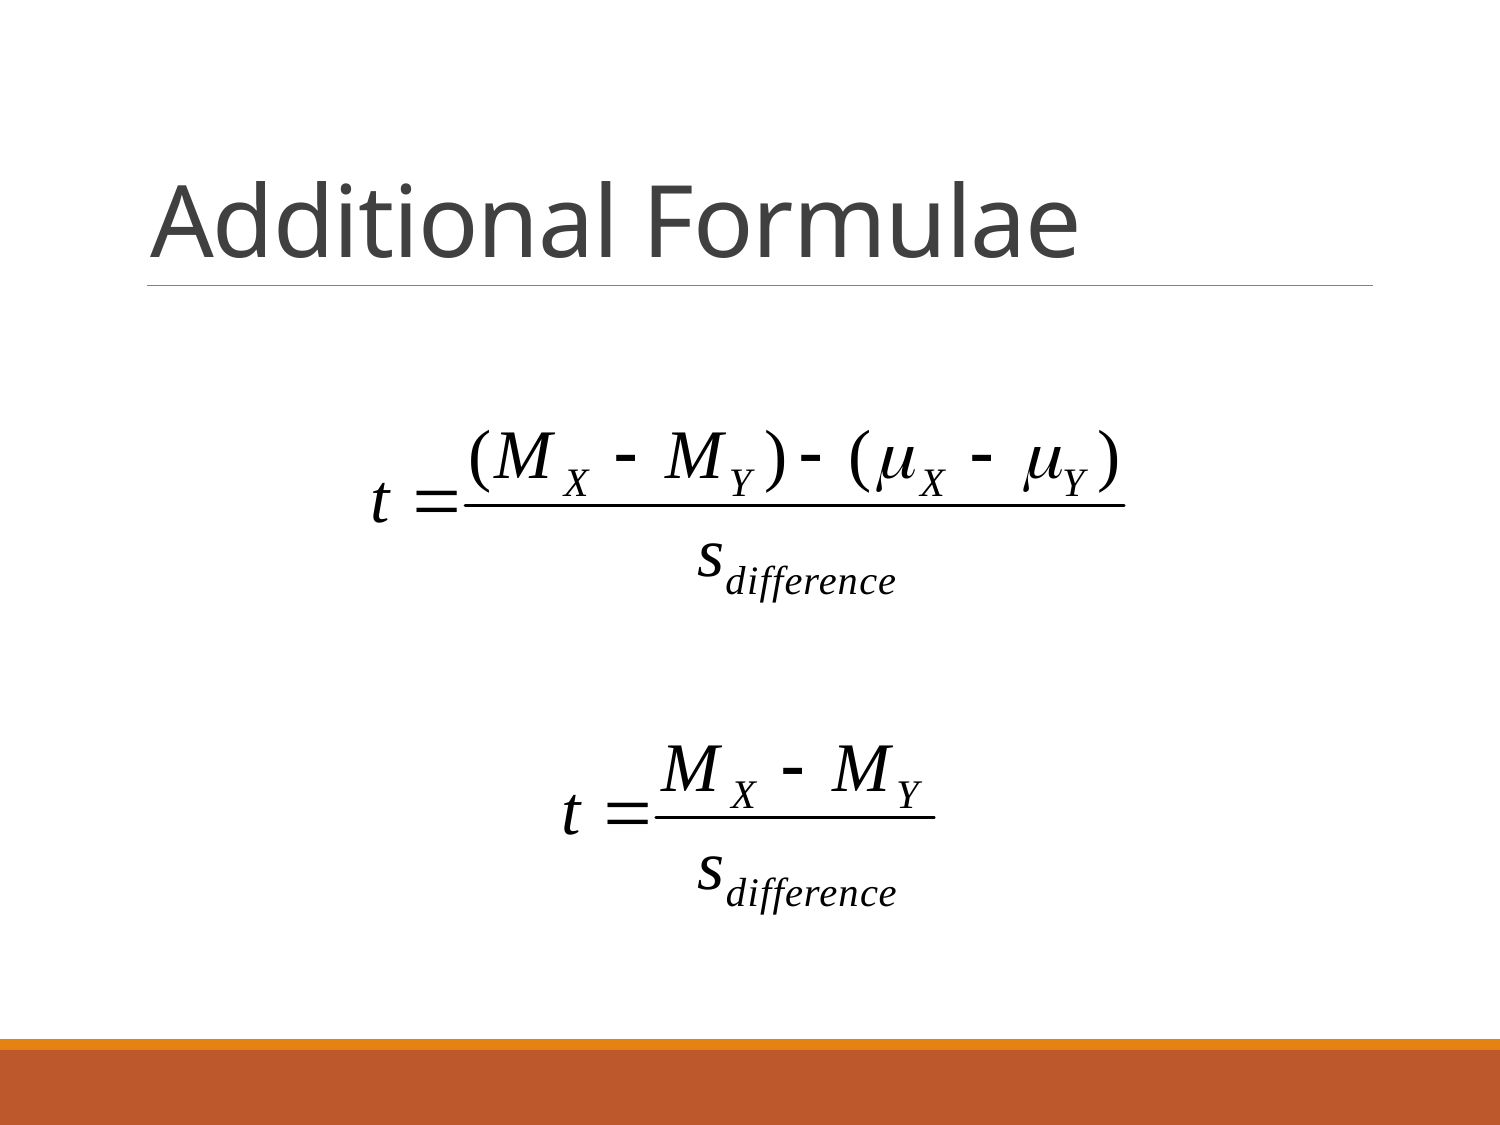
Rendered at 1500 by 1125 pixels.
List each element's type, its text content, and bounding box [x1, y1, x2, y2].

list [361, 411, 1139, 616]
title Additional Formulae [135, 47, 1373, 285]
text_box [552, 724, 948, 929]
